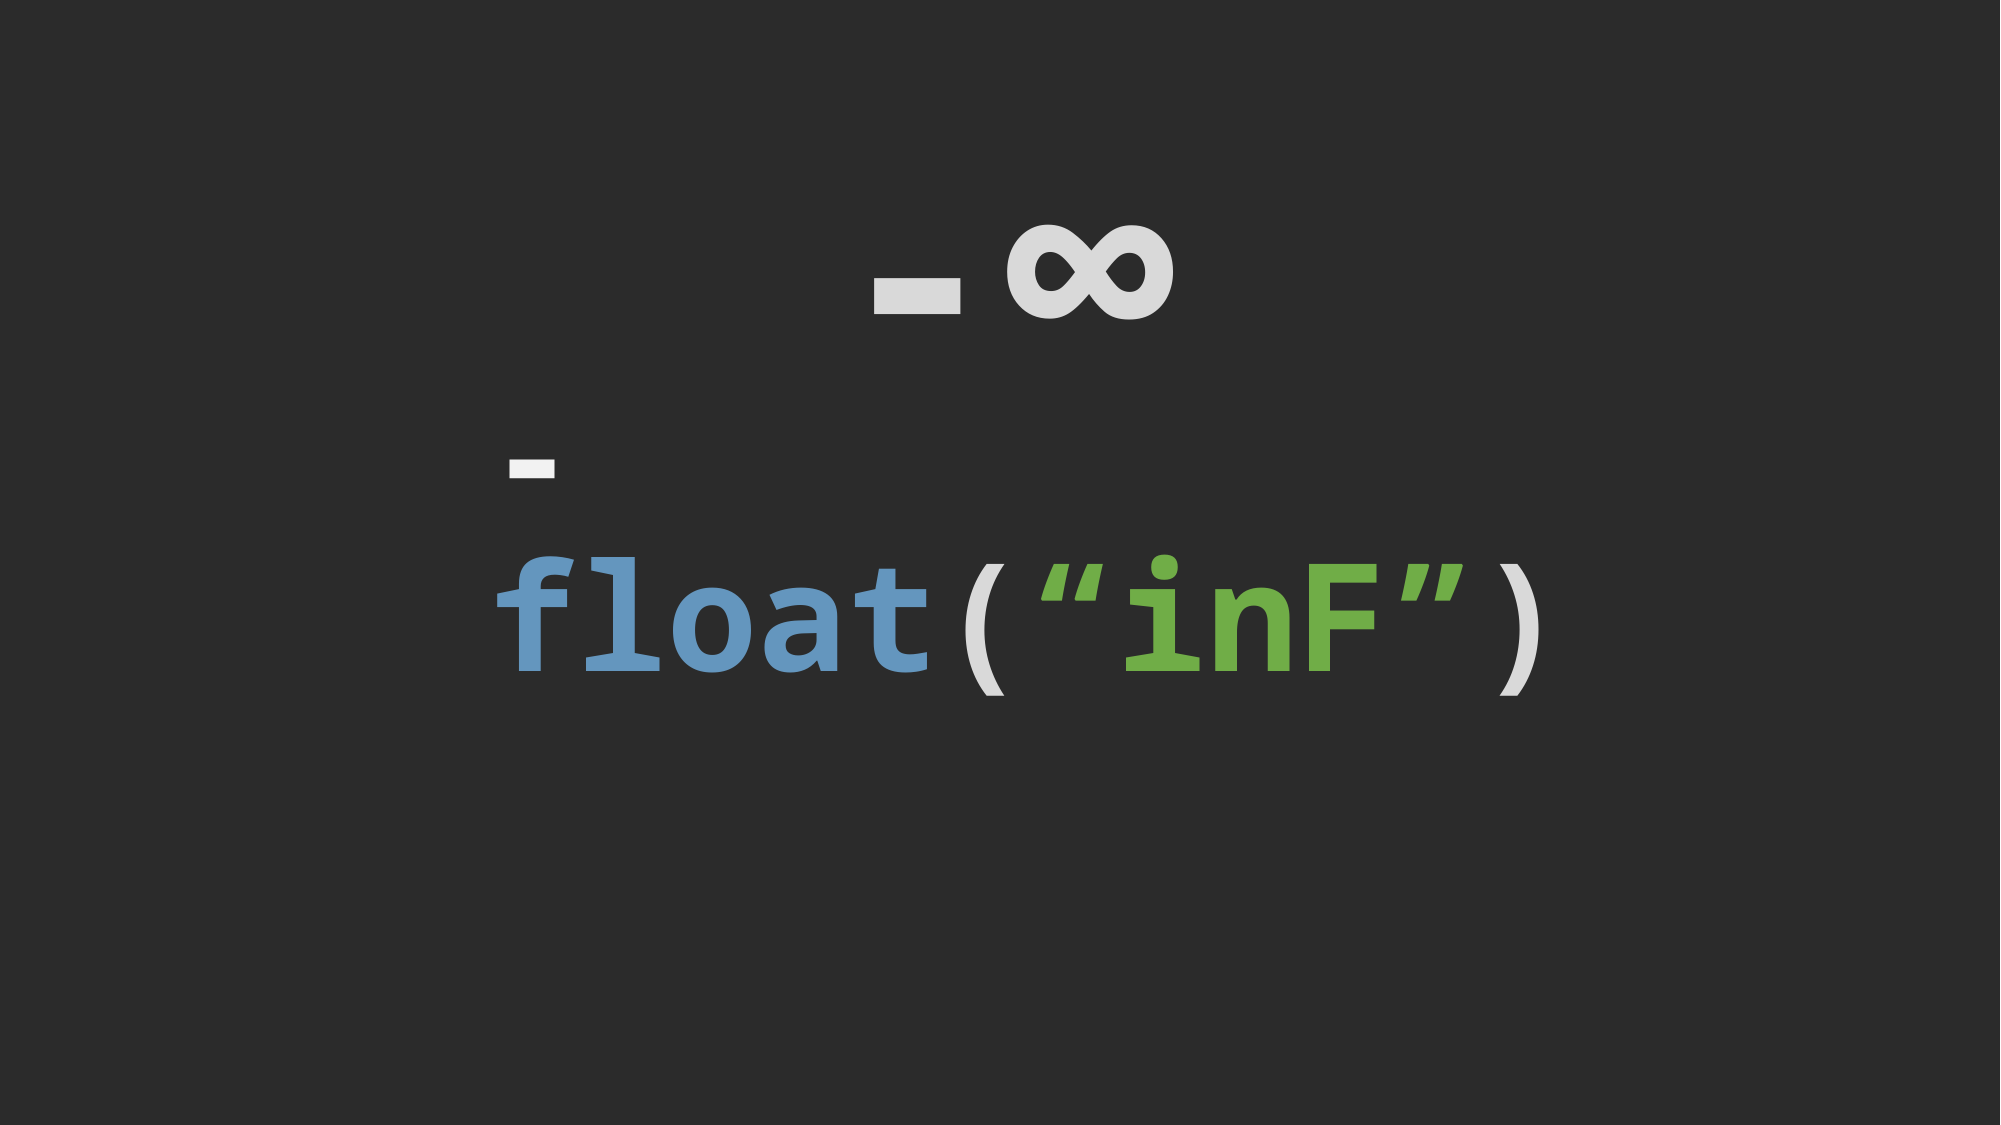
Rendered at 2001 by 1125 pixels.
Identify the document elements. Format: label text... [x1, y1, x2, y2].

title -∞ [816, 93, 1269, 375]
text_box -float(“inF”) [472, 375, 1588, 712]
